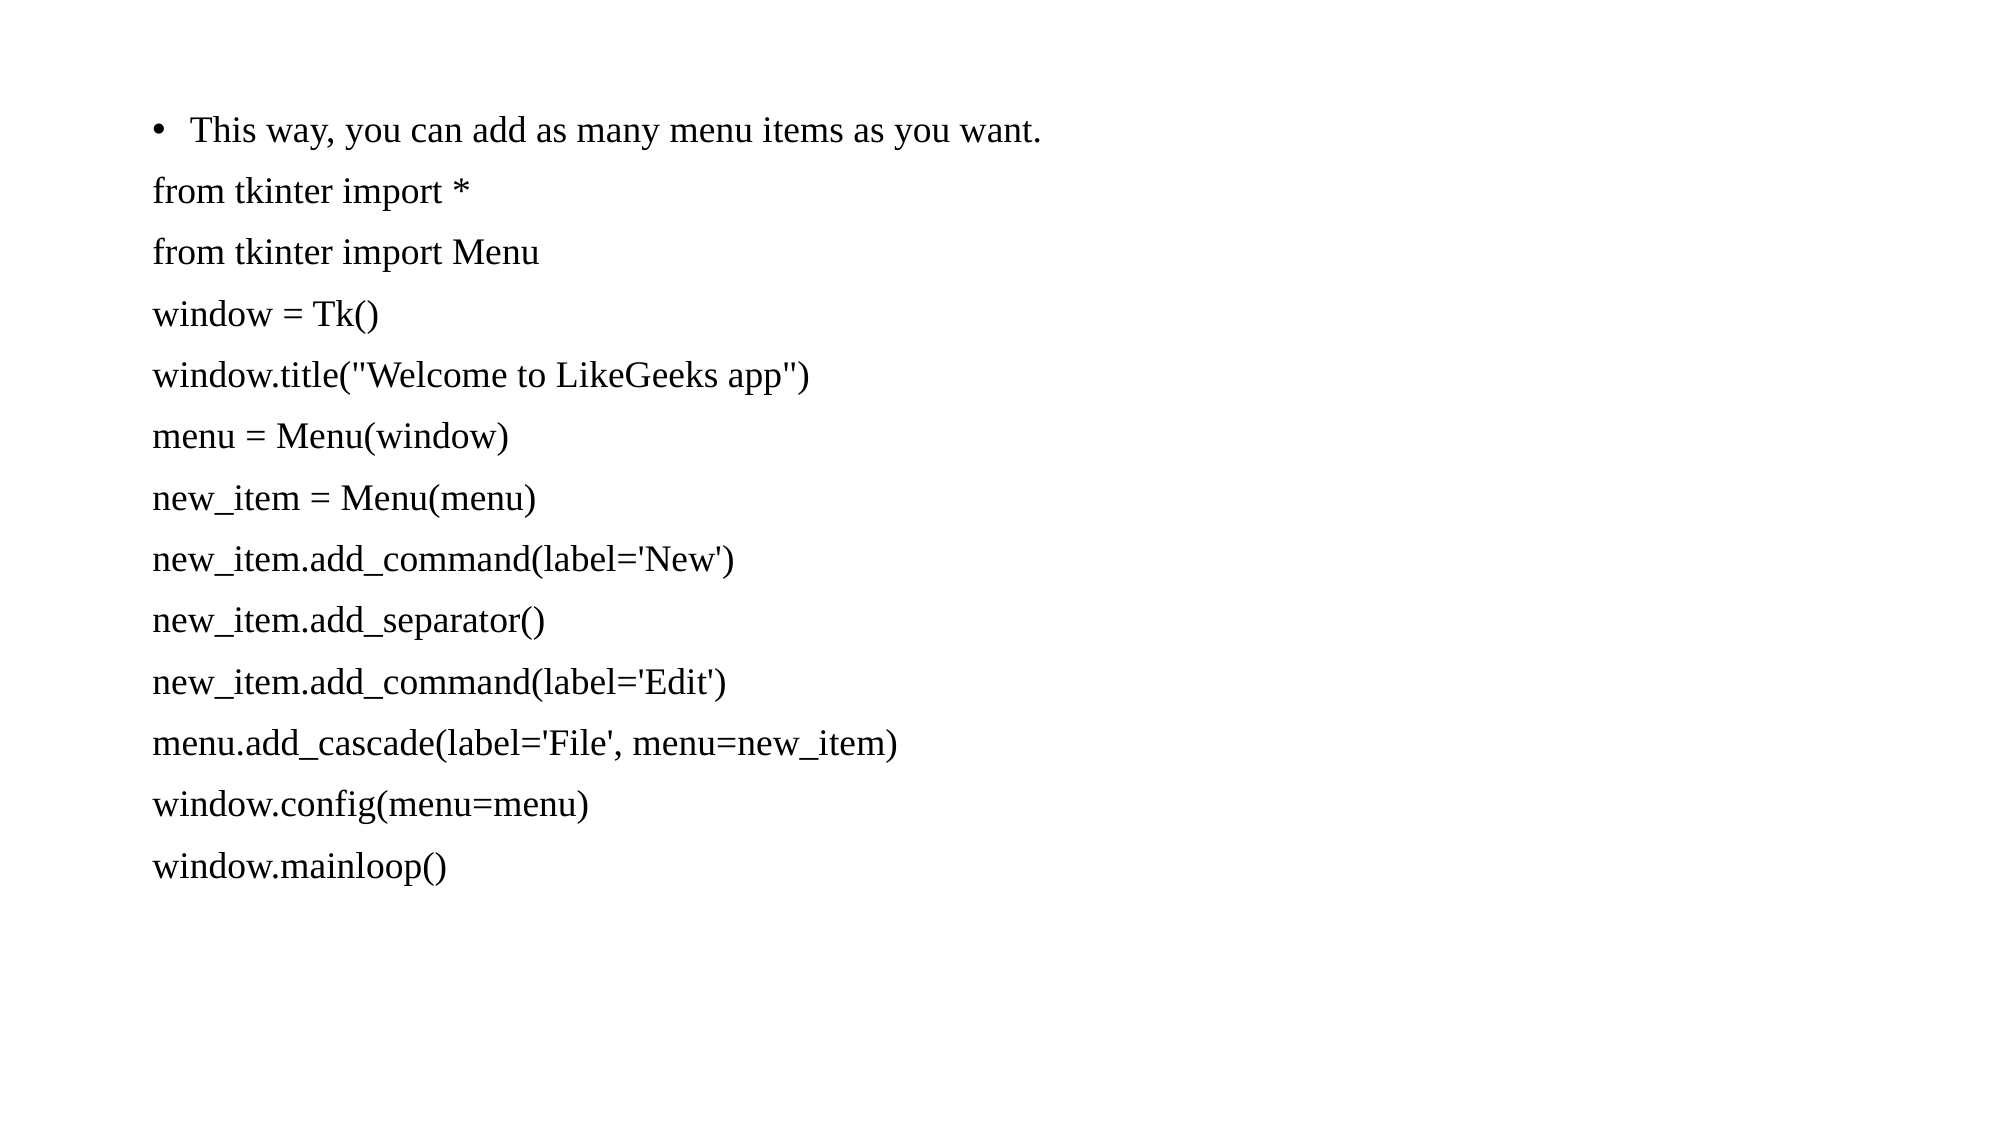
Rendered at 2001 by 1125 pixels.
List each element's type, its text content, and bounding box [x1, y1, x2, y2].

list This way, you can add as many menu items as you want. from tkinter import * from tkinter import Menu window = Tk() window.title("Welcome to LikeGeeks app") menu = Menu(window) new_item = Menu(menu) new_item.add_command(label='New') new_item.add_separator() new_item.add_command(label='Edit') menu.add_cascade(label='File', menu=new_item) window.config(menu=menu) window.mainloop() [137, 102, 1863, 1014]
